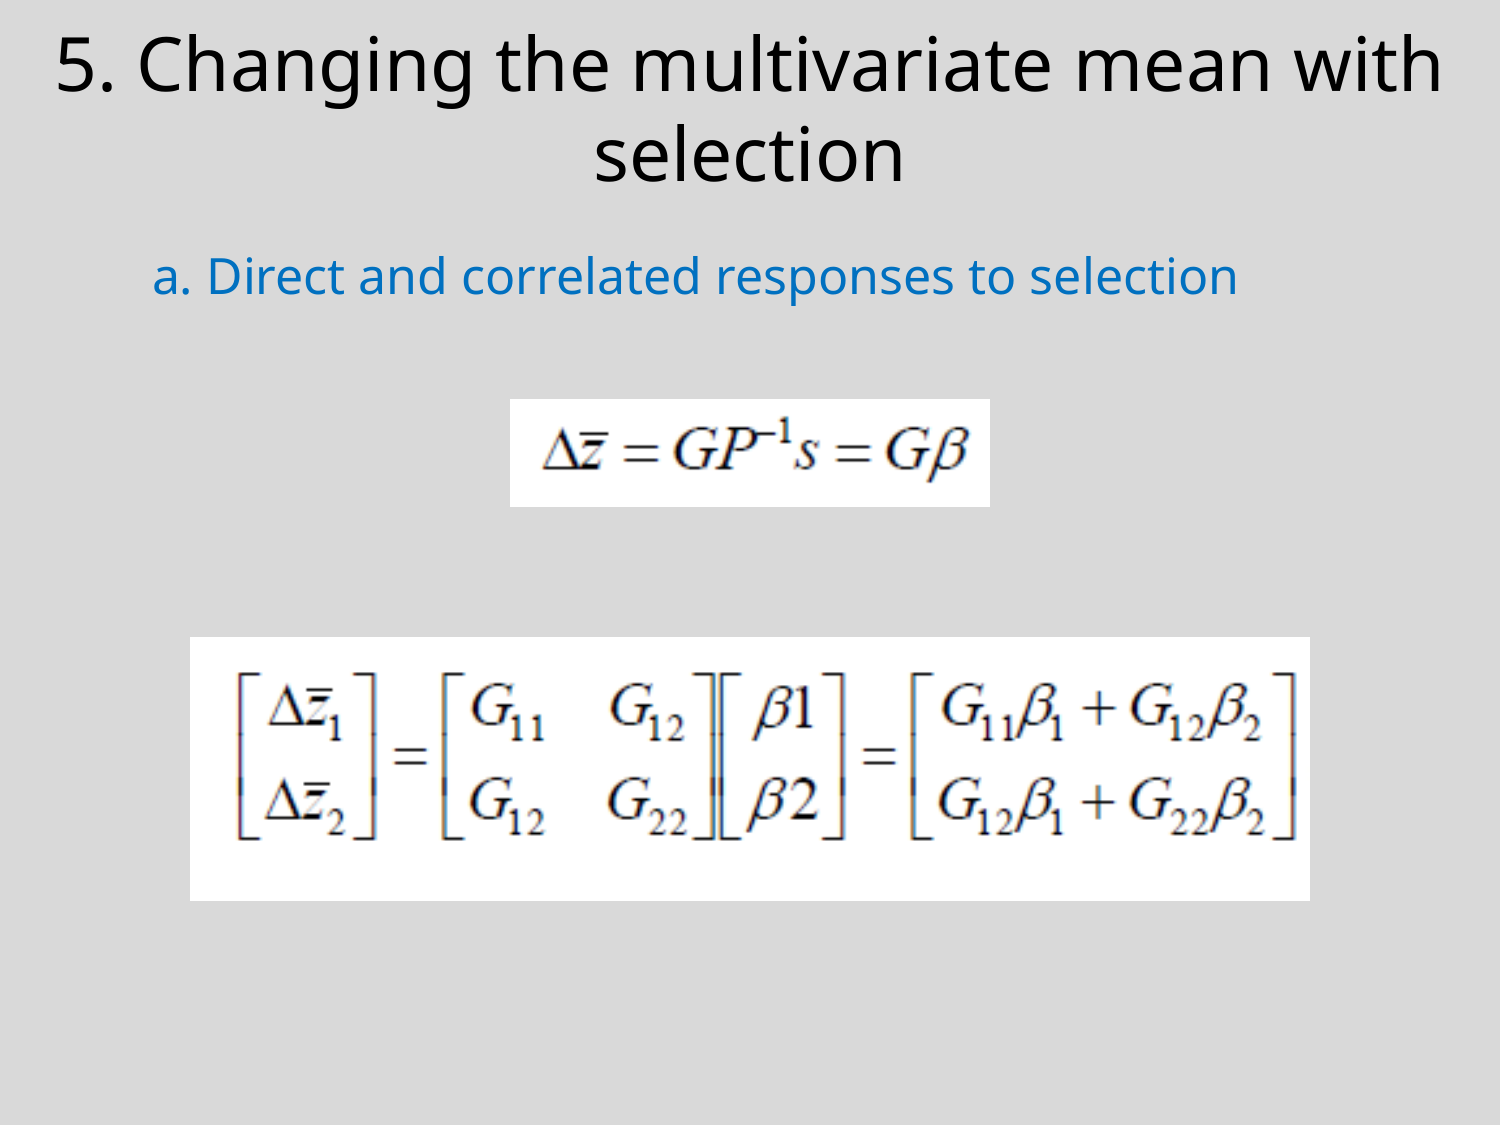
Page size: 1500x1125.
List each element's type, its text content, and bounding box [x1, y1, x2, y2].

picture [510, 399, 990, 507]
text_box a. Direct and correlated responses to selection [137, 237, 1425, 313]
picture [189, 637, 1311, 901]
title 5. Changing the multivariate mean with selection [0, 12, 1500, 200]
